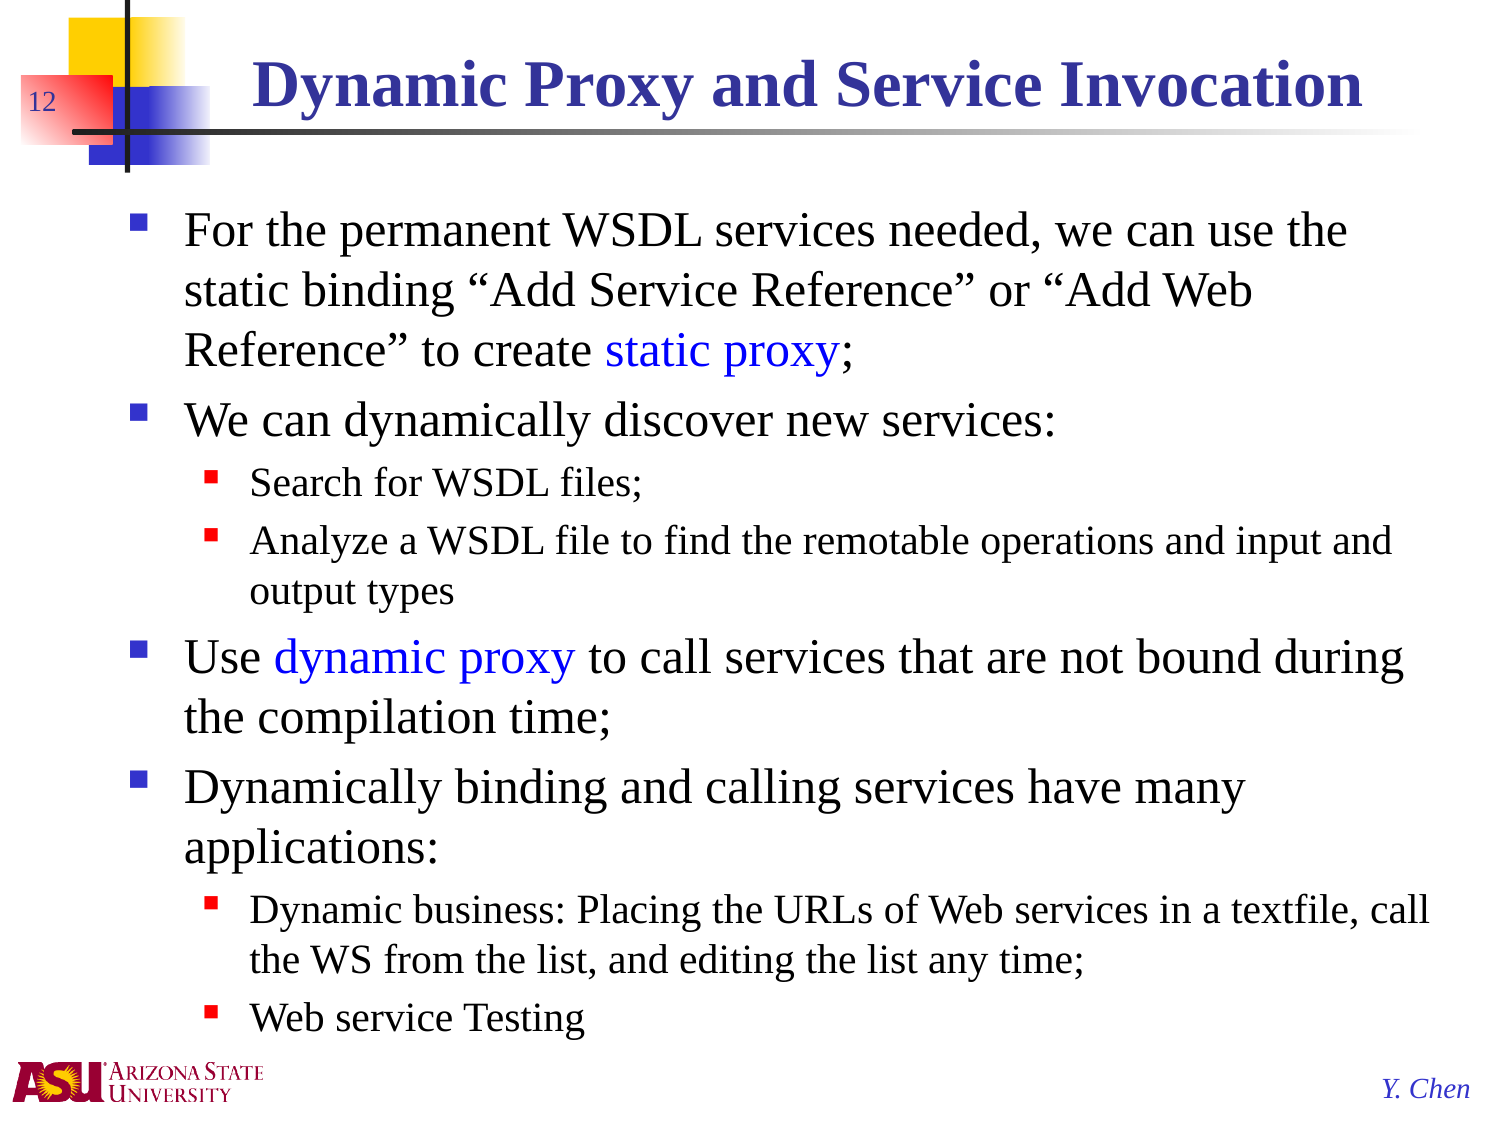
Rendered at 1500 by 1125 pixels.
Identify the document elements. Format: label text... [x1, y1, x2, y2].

slide_number 12 [12, 49, 113, 126]
title Dynamic Proxy and Service Invocation [237, 24, 1488, 128]
list For the permanent WSDL services needed, we can use the static binding “Add Service Reference” or “Add Web Reference” to create static proxy; We can dynamically discover new services: Search for WSDL files; Analyze a WSDL file to find the remotable operations and input and output types Use dynamic proxy to call services that are not bound during the compilation time; Dynamically binding and calling services have many applications: Dynamic business: Placing the URLs of Web services in a textfile, call the WS from the list, and editing the list any time; Web service Testing [112, 188, 1469, 1073]
picture [12, 1062, 263, 1102]
